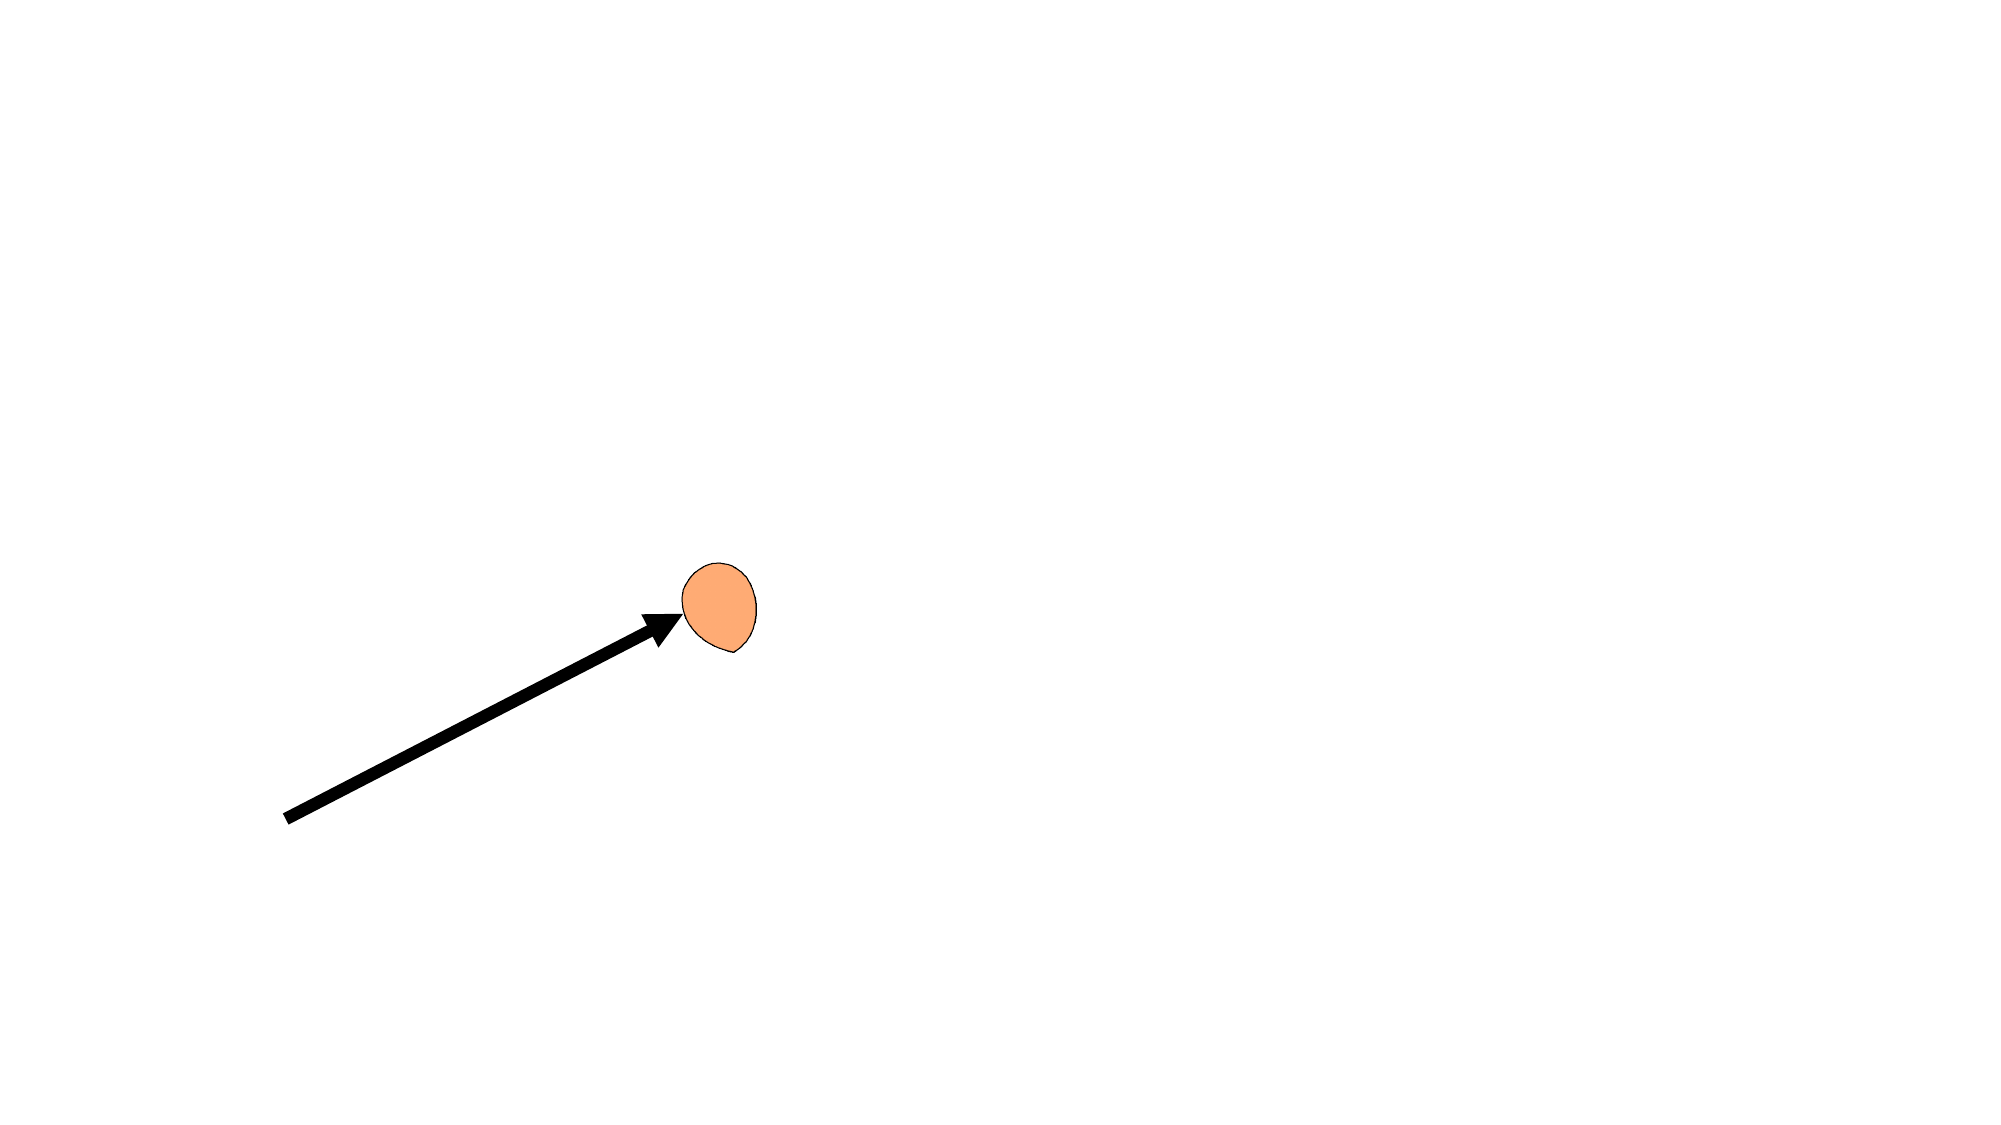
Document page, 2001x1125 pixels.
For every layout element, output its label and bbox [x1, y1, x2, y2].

text_box [285, 561, 760, 819]
